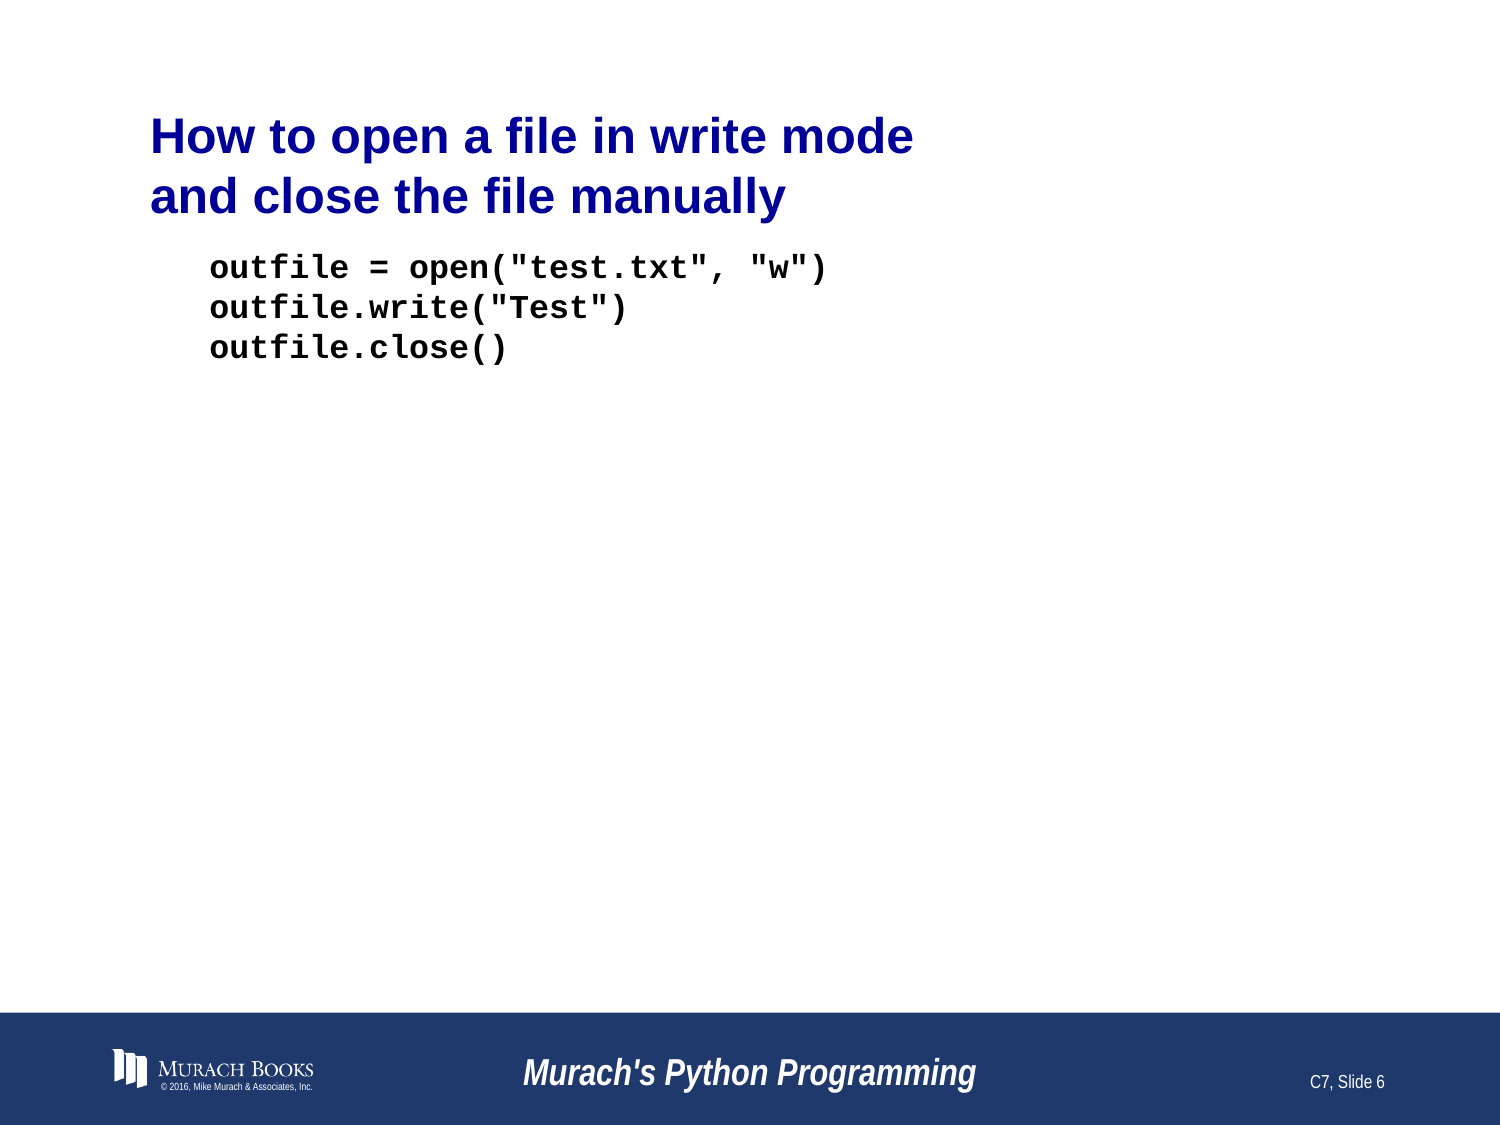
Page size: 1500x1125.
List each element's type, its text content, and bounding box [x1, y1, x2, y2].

list outfile = open("test.txt", "w") outfile.write("Test") outfile.close() [137, 237, 1350, 975]
title How to open a file in write mode and close the file manually [150, 102, 1350, 225]
slide_number C7, Slide 6 [1087, 1025, 1400, 1100]
footer © 2016, Mike Murach & Associates, Inc. [12, 1025, 463, 1100]
slide_number Murach's Python Programming [463, 1025, 1050, 1100]
